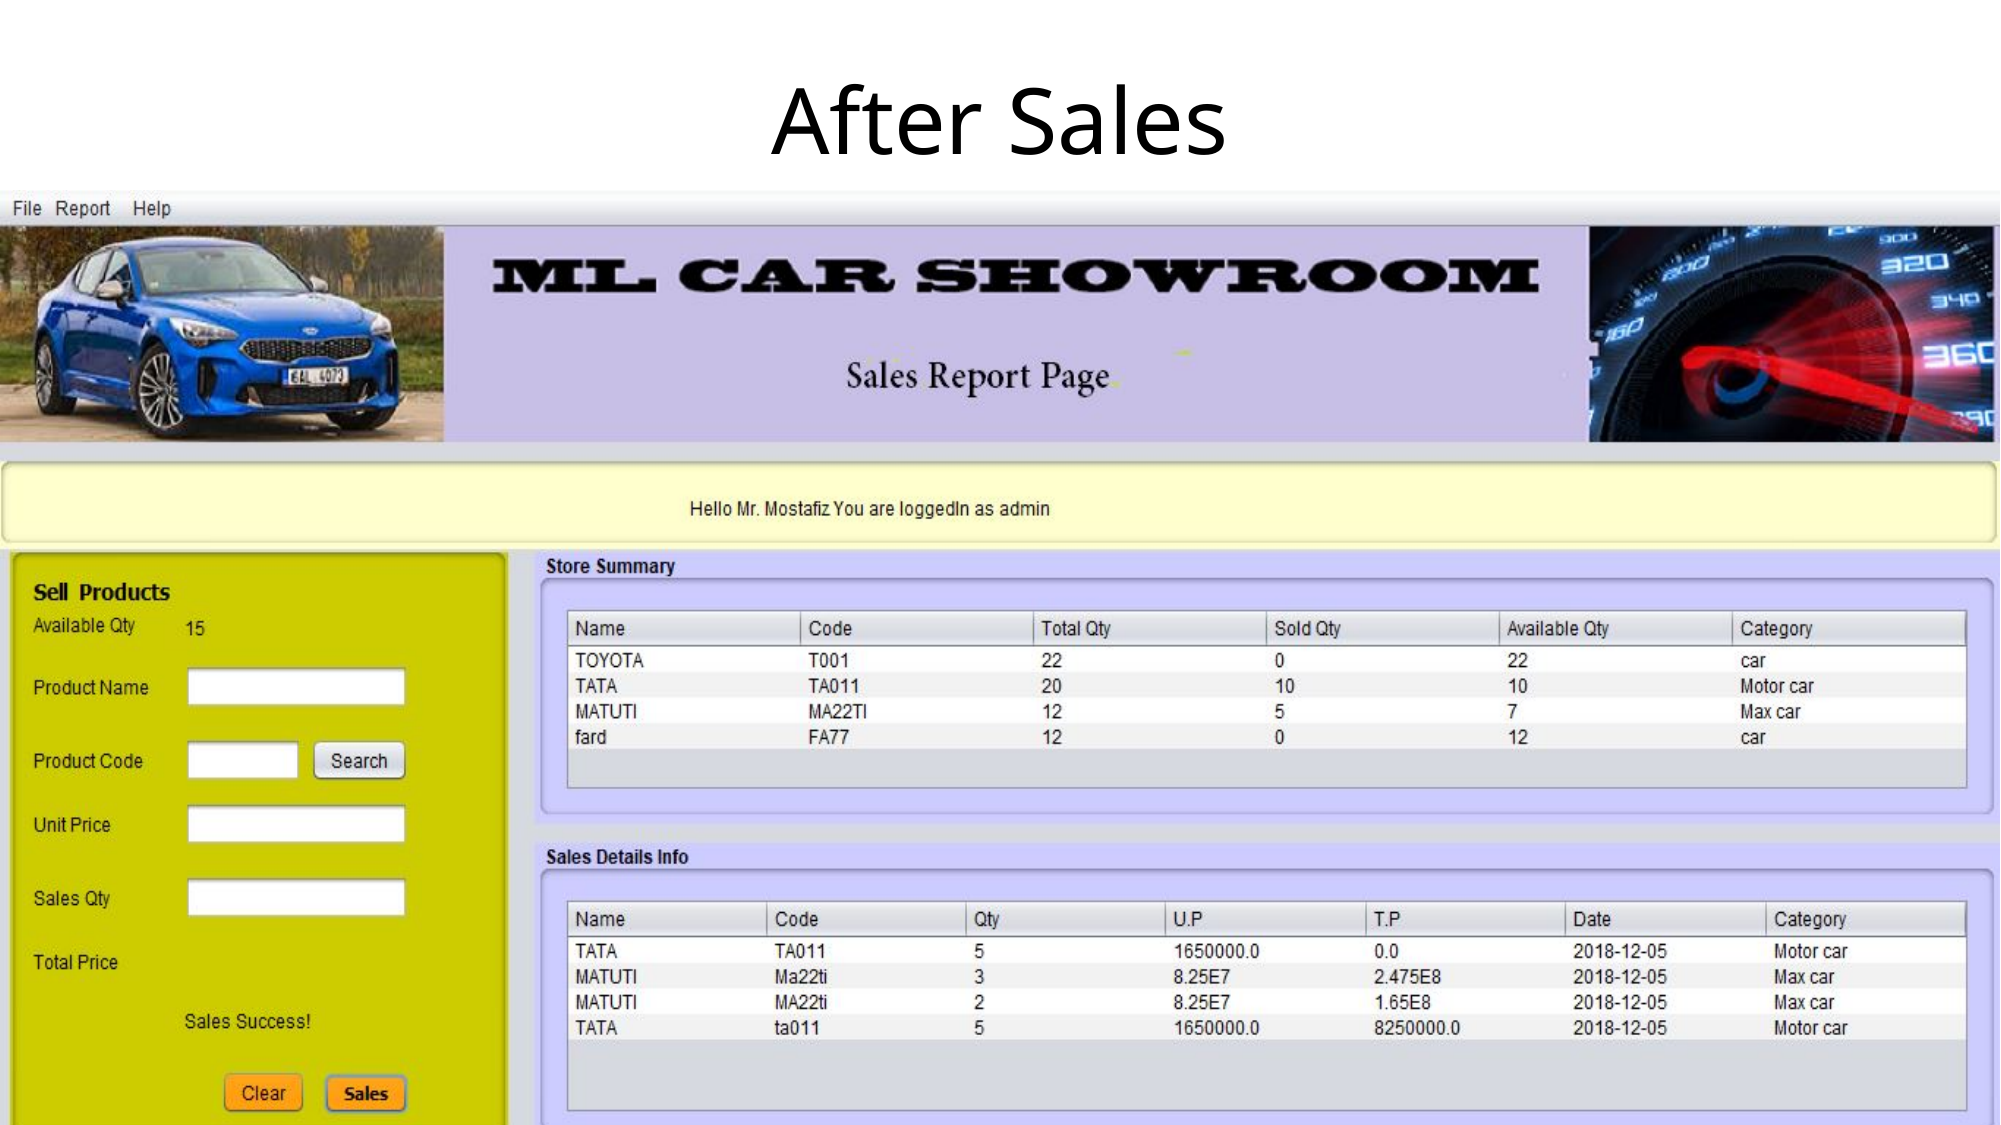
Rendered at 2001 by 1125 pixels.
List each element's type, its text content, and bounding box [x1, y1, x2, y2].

title After Sales [137, 59, 1863, 190]
picture [0, 190, 2000, 1125]
